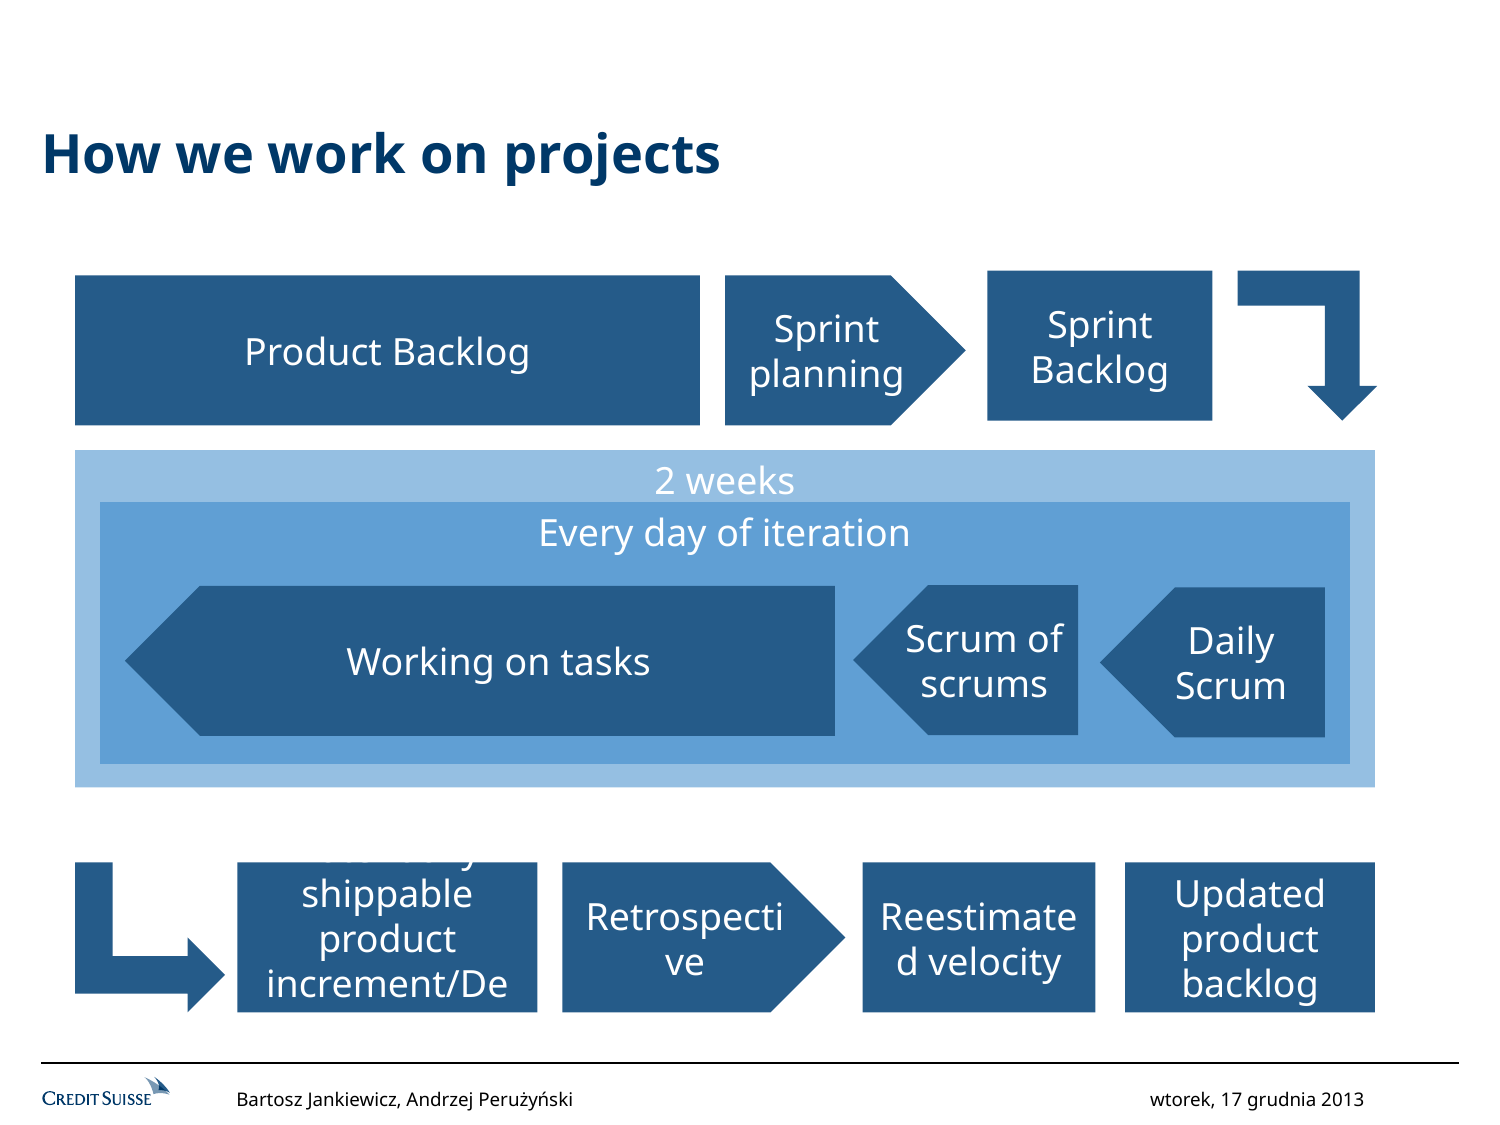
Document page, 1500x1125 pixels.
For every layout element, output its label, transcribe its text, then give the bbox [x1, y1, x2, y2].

footer Bartosz Jankiewicz, Andrzej Perużyński [236, 1080, 1004, 1111]
text_box Potentially shippable product increment/Demo [237, 862, 538, 1013]
title How we work on projects [41, 66, 1459, 185]
text_box [74, 861, 226, 1014]
text_box Updated product backlog [1124, 862, 1376, 1013]
text_box Sprint Backlog [987, 270, 1213, 421]
text_box 2 weeks [74, 449, 1376, 788]
text_box Product Backlog [74, 274, 701, 426]
text_box Scrum of scrums [852, 584, 1079, 736]
text_box Every day of iteration [99, 501, 1351, 765]
text_box Daily Scrum [1099, 586, 1326, 739]
text_box Reestimated velocity [862, 862, 1096, 1013]
text_box Sprint planning [724, 274, 967, 427]
text_box [1236, 269, 1379, 422]
text_box Retrospective [561, 861, 846, 1014]
slide_number wtorek, 17 grudnia 2013 [1009, 1080, 1365, 1111]
text_box Working on tasks [124, 584, 836, 737]
